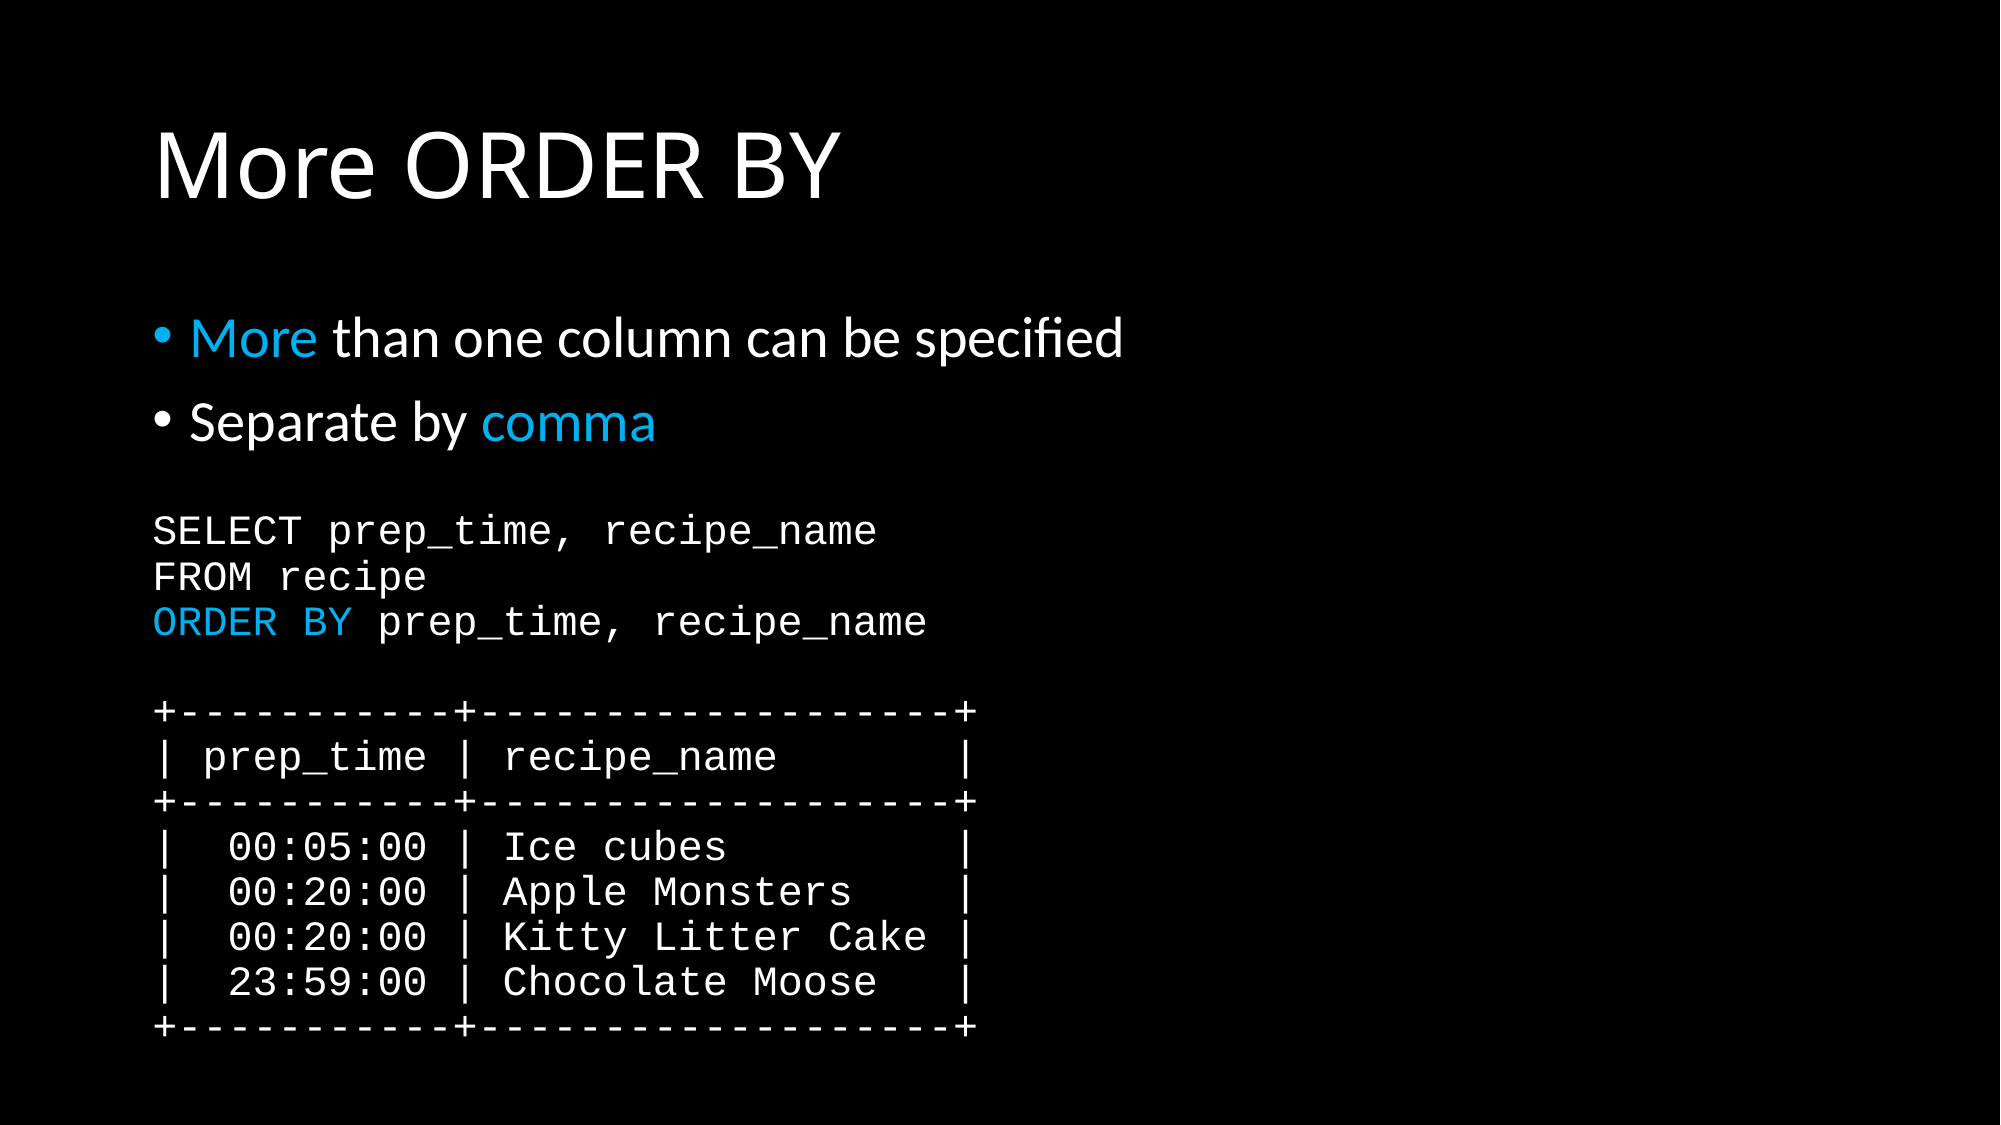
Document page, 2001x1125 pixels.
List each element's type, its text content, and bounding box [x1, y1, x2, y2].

title More ORDER BY [137, 59, 1863, 278]
text_box SELECT prep_time, recipe_name FROM recipe ORDER BY prep_time, recipe_name +-----------+-------------------+ | prep_time | recipe_name | +-----------+-------------------+ | 00:05:00 | Ice cubes | | 00:20:00 | Apple Monsters | | 00:20:00 | Kitty Litter Cake | | 23:59:00 | Chocolate Moose | +-----------+-------------------+ [137, 501, 1303, 1066]
list More than one column can be specified Separate by comma [137, 299, 1303, 480]
